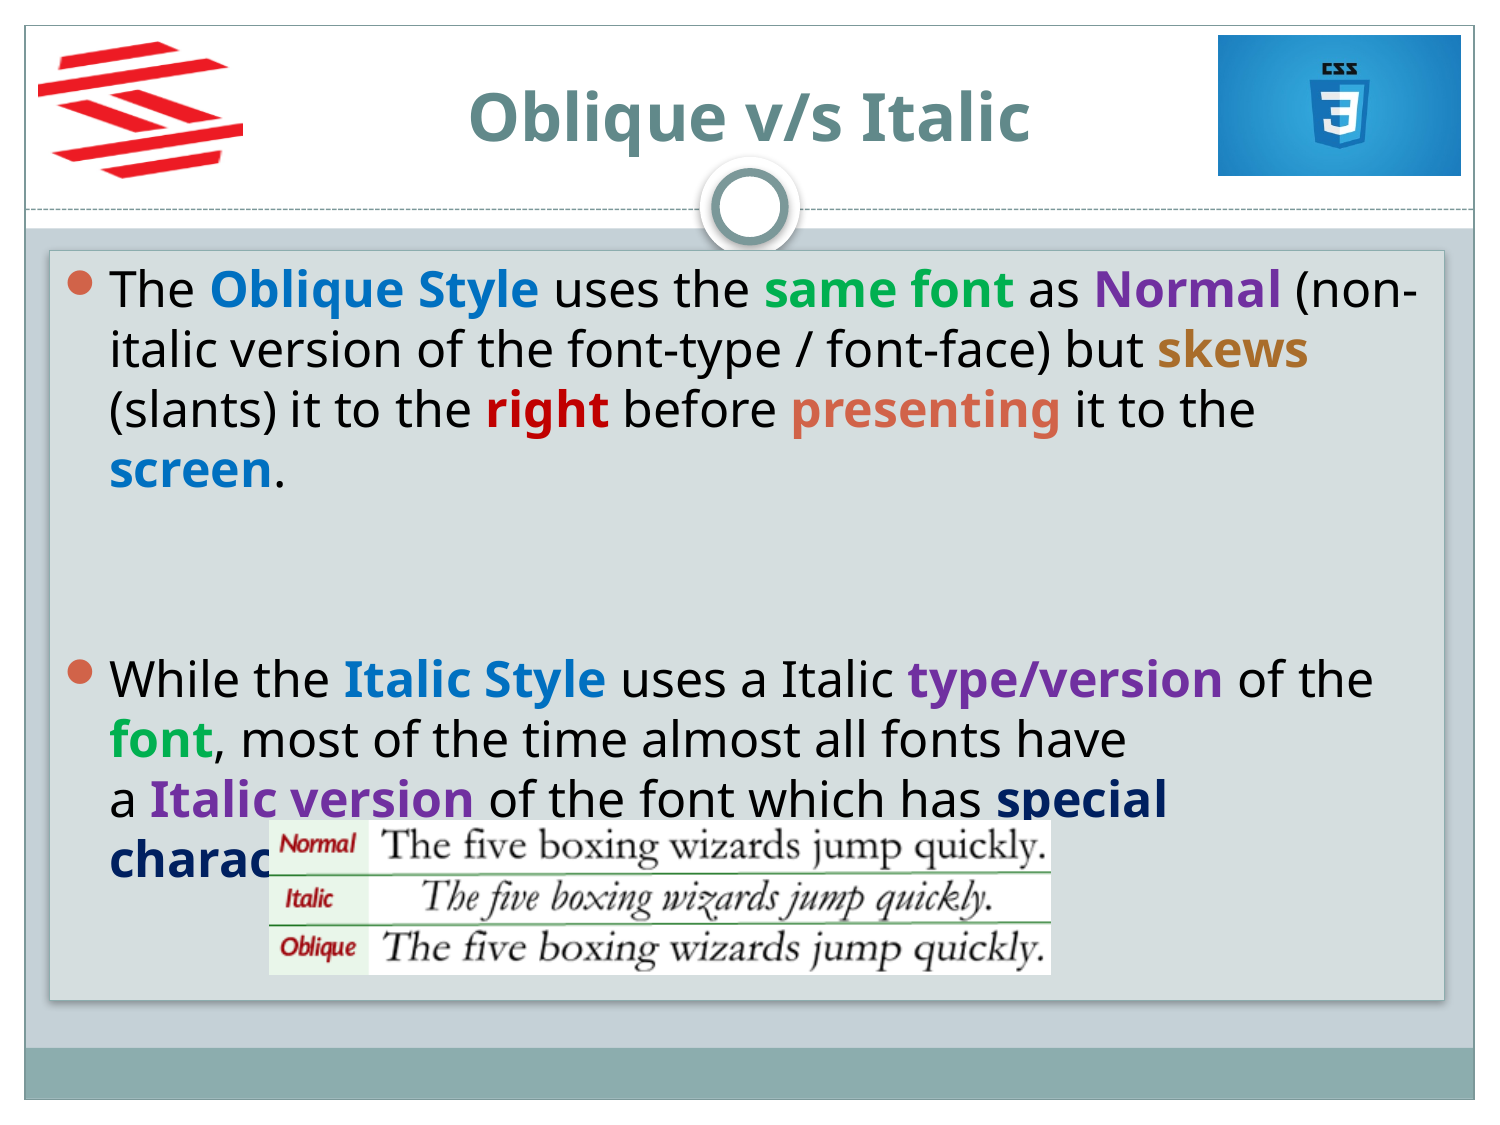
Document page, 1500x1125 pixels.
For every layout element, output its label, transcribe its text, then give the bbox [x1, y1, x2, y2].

title Oblique v/s Italic [237, 37, 1213, 162]
picture [1218, 34, 1462, 176]
picture [37, 40, 243, 185]
list The Oblique Style uses the same font as Normal (non-italic version of the font-type / font-face) but skews (slants) it to the right before presenting it to the screen. While the Italic Style uses a Italic type/version of the font, most of the time almost all fonts have a Italic version of the font which has special characters defined for it [49, 250, 1445, 1001]
picture [269, 820, 1051, 976]
